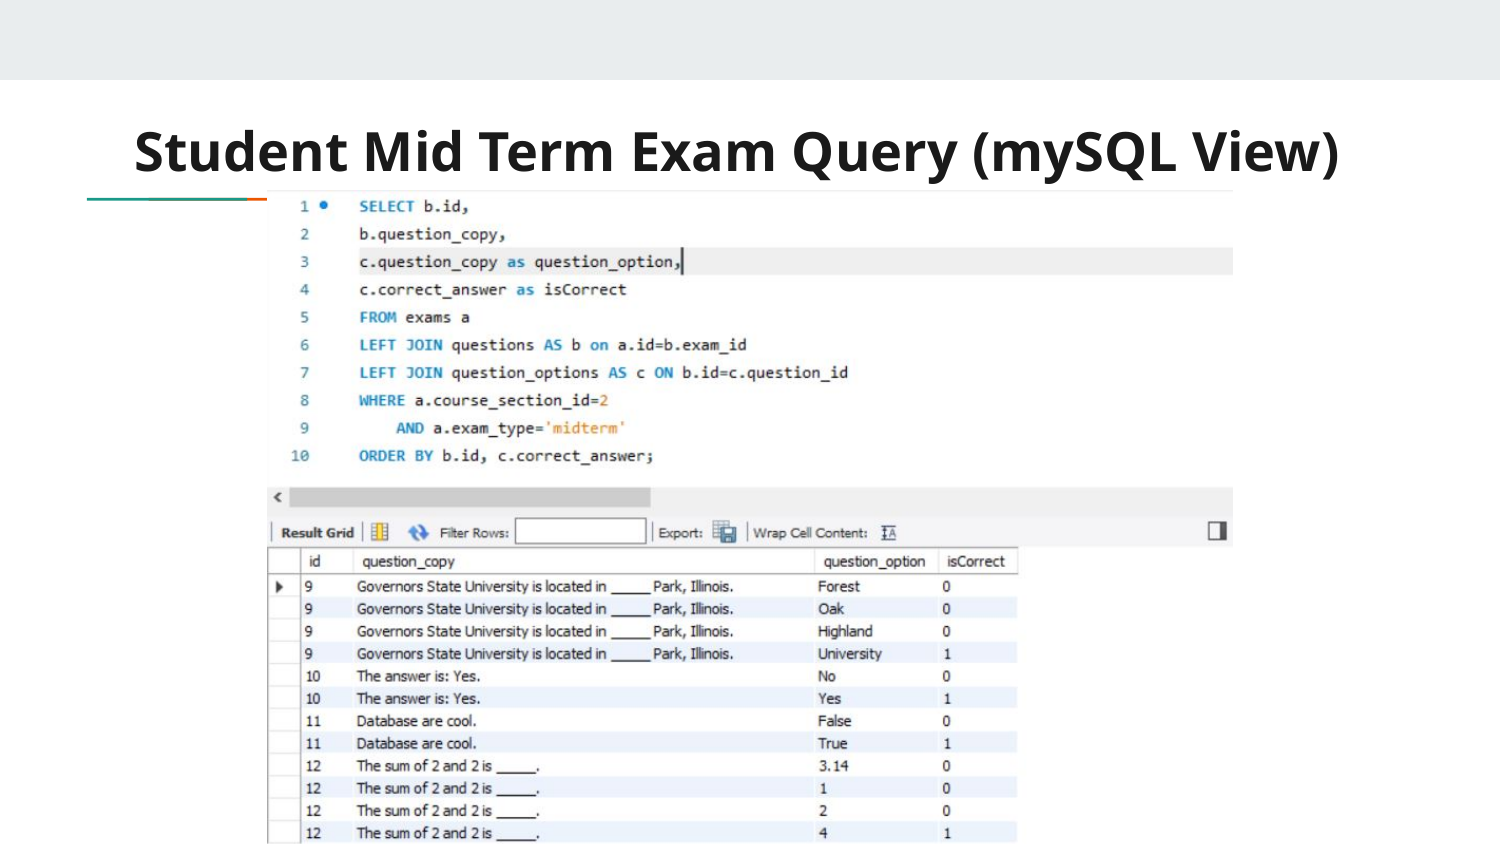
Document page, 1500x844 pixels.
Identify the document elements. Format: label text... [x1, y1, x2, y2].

title Student Mid Term Exam Query (mySQL View) [119, 102, 1381, 191]
picture [267, 189, 1233, 844]
